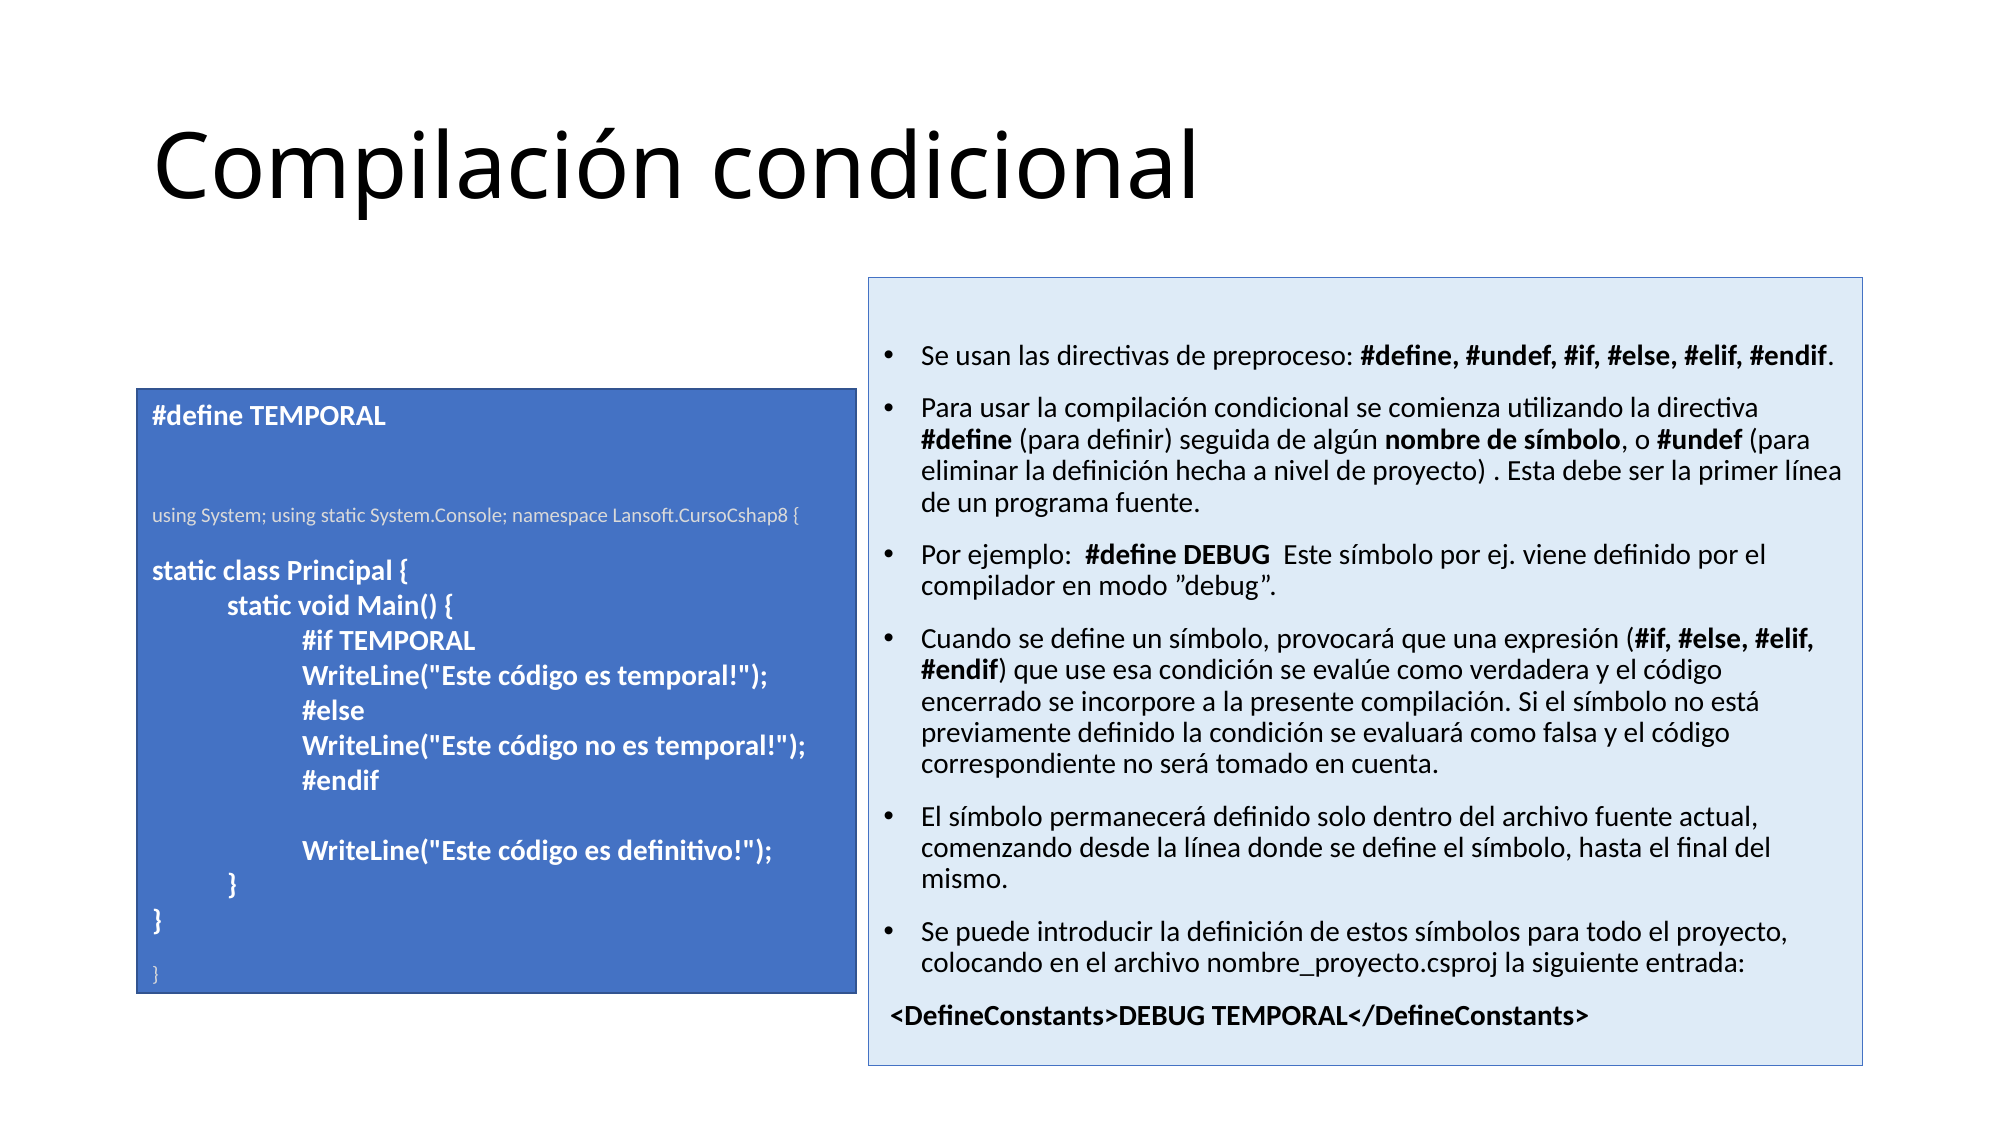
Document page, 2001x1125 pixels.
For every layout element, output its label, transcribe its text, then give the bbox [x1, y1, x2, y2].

text_box #define TEMPORAL using System; using static System.Console; namespace Lansoft.CursoCshap8 { static class Principal { static void Main() { #if TEMPORAL WriteLine("Este código es temporal!"); #else WriteLine("Este código no es temporal!"); #endif WriteLine("Este código es definitivo!"); } } } [136, 388, 857, 994]
list Se usan las directivas de preproceso: #define, #undef, #if, #else, #elif, #endif. Para usar la compilación condicional se comienza utilizando la directiva #define (para definir) seguida de algún nombre de símbolo, o #undef (para eliminar la definición hecha a nivel de proyecto) . Esta debe ser la primer línea de un programa fuente. Por ejemplo: #define DEBUG Este símbolo por ej. viene definido por el compilador en modo ”debug”. Cuando se define un símbolo, provocará que una expresión (#if, #else, #elif, #endif) que use esa condición se evalúe como verdadera y el código encerrado se incorpore a la presente compilación. Si el símbolo no está previamente definido la condición se evaluará como falsa y el código correspondiente no será tomado en cuenta. El símbolo permanecerá definido solo dentro del archivo fuente actual, comenzando desde la línea donde se define el símbolo, hasta el final del mismo. Se puede introducir la definición de estos símbolos para todo el proyecto, colocando en el archivo nombre_proyecto.csproj la siguiente entrada: <DefineConstants>DEBUG TEMPORAL</DefineConstants> [868, 277, 1863, 1066]
title Compilación condicional [137, 59, 1863, 278]
